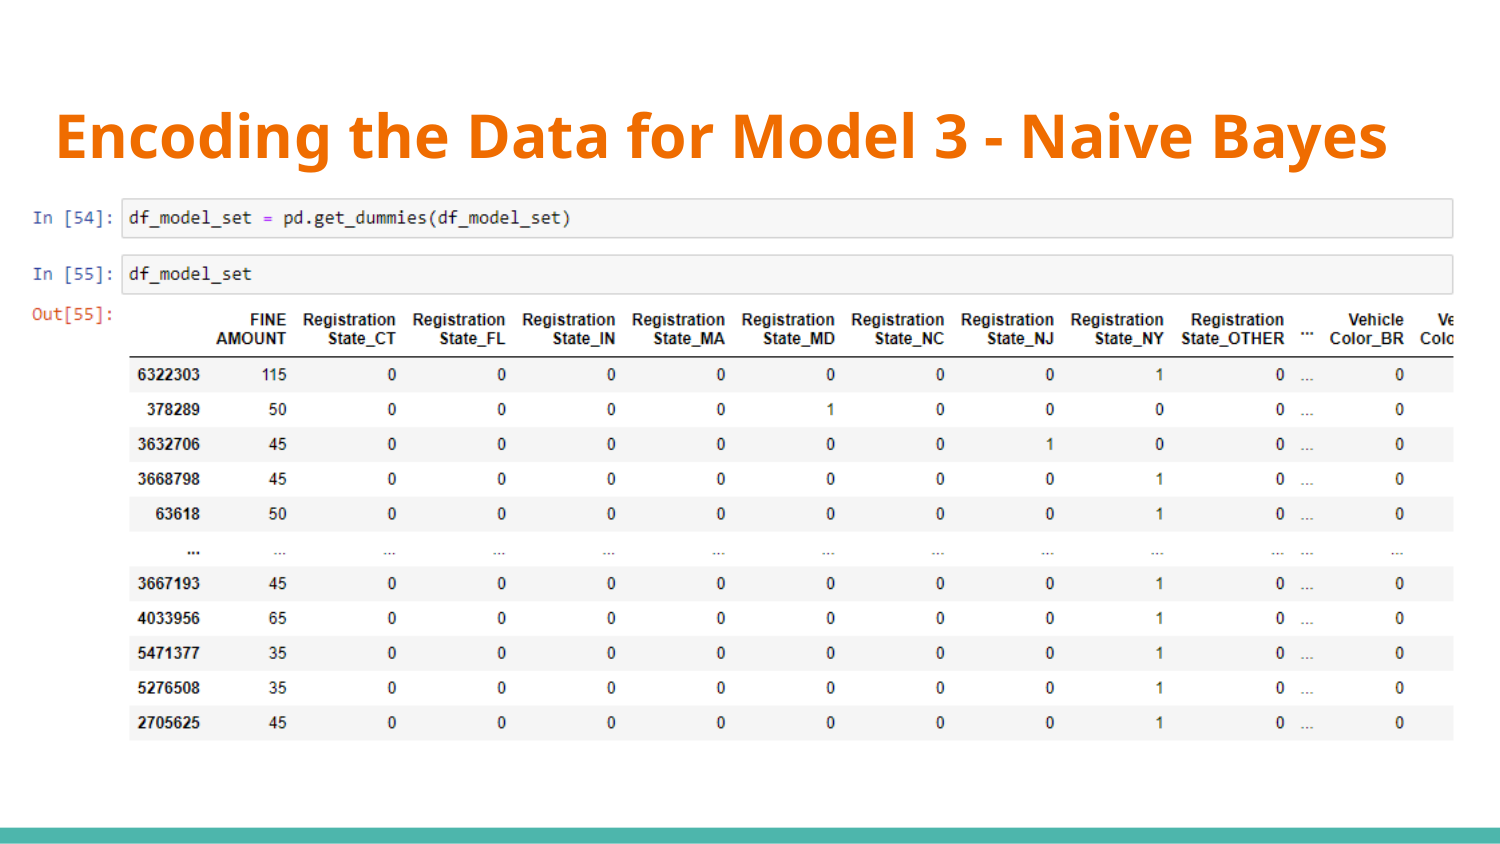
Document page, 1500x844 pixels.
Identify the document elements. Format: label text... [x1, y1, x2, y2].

picture [24, 189, 1476, 758]
title Encoding the Data for Model 3 - Naive Bayes [39, 83, 1438, 188]
